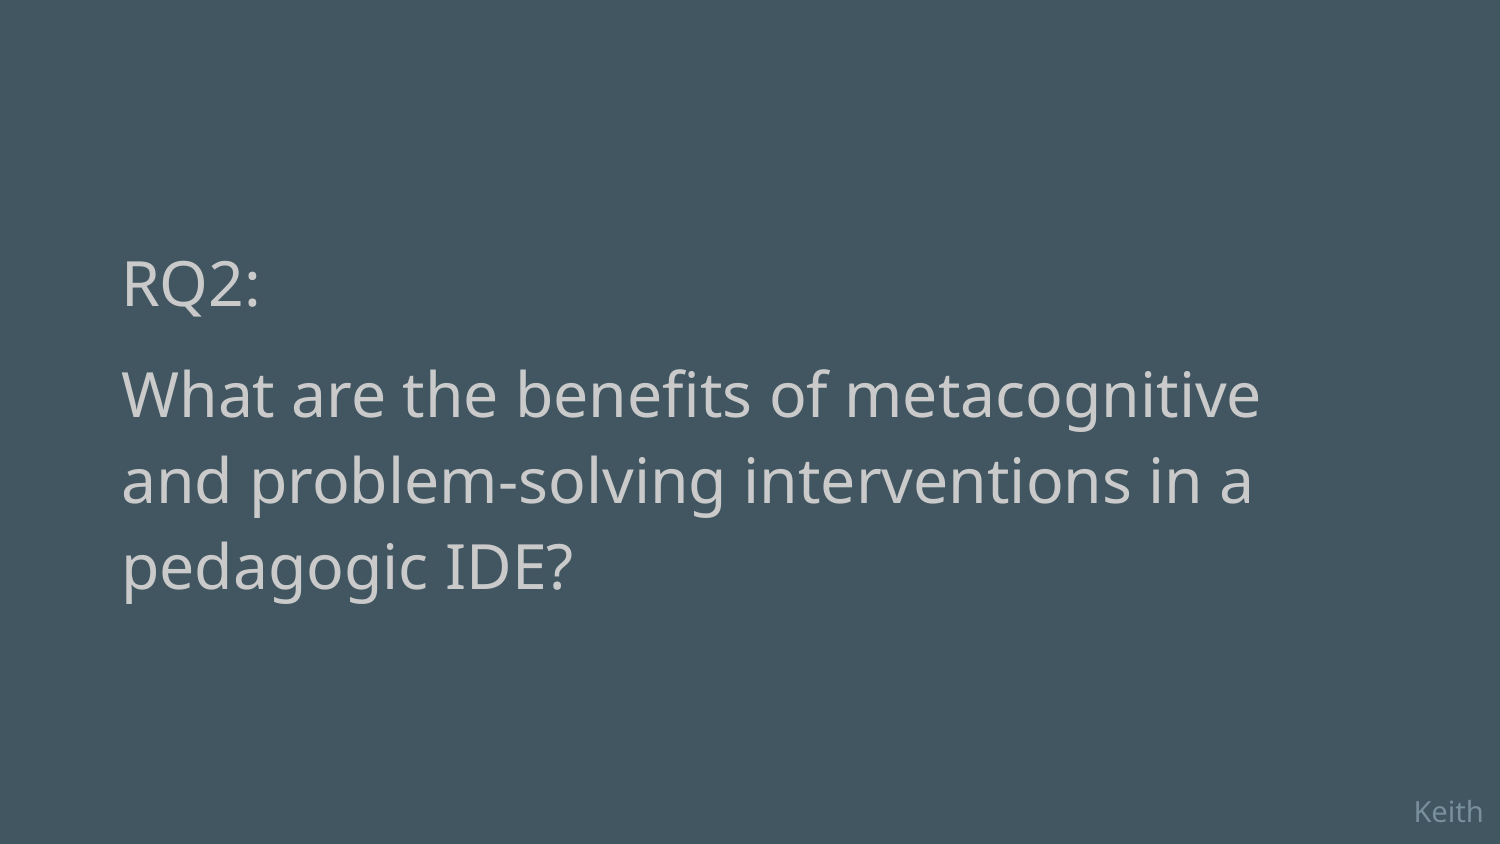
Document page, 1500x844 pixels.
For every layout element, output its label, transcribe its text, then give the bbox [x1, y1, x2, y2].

title RQ2: What are the benefits of metacognitive and problem-solving interventions in a pedagogic IDE? [105, 180, 1394, 654]
text_box Keith [1398, 778, 1500, 844]
